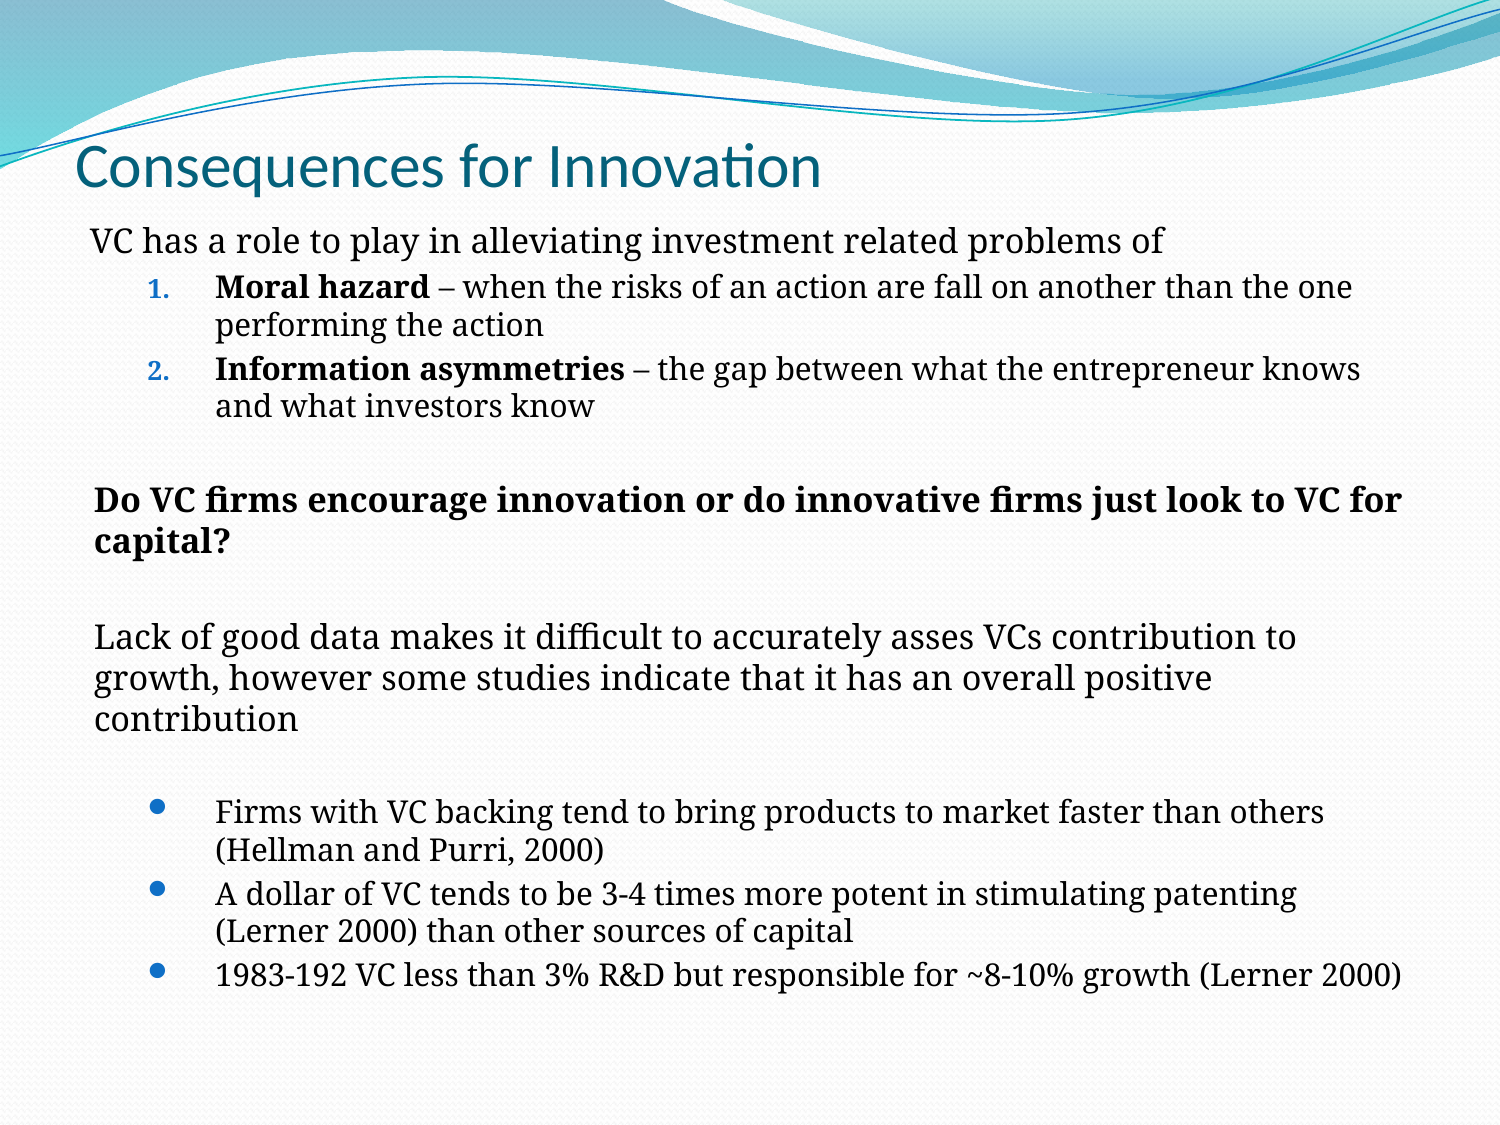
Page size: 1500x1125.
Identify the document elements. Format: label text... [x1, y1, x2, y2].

list VC has a role to play in alleviating investment related problems of Moral hazard – when the risks of an action are fall on another than the one performing the action Information asymmetries – the gap between what the entrepreneur knows and what investors know Do VC firms encourage innovation or do innovative firms just look to VC for capital? Lack of good data makes it difficult to accurately asses VCs contribution to growth, however some studies indicate that it has an overall positive contribution Firms with VC backing tend to bring products to market faster than others (Hellman and Purri, 2000) A dollar of VC tends to be 3-4 times more potent in stimulating patenting (Lerner 2000) than other sources of capital 1983-192 VC less than 3% R&D but responsible for ~8-10% growth (Lerner 2000) [75, 212, 1425, 1038]
title Consequences for Innovation [75, 115, 1425, 200]
